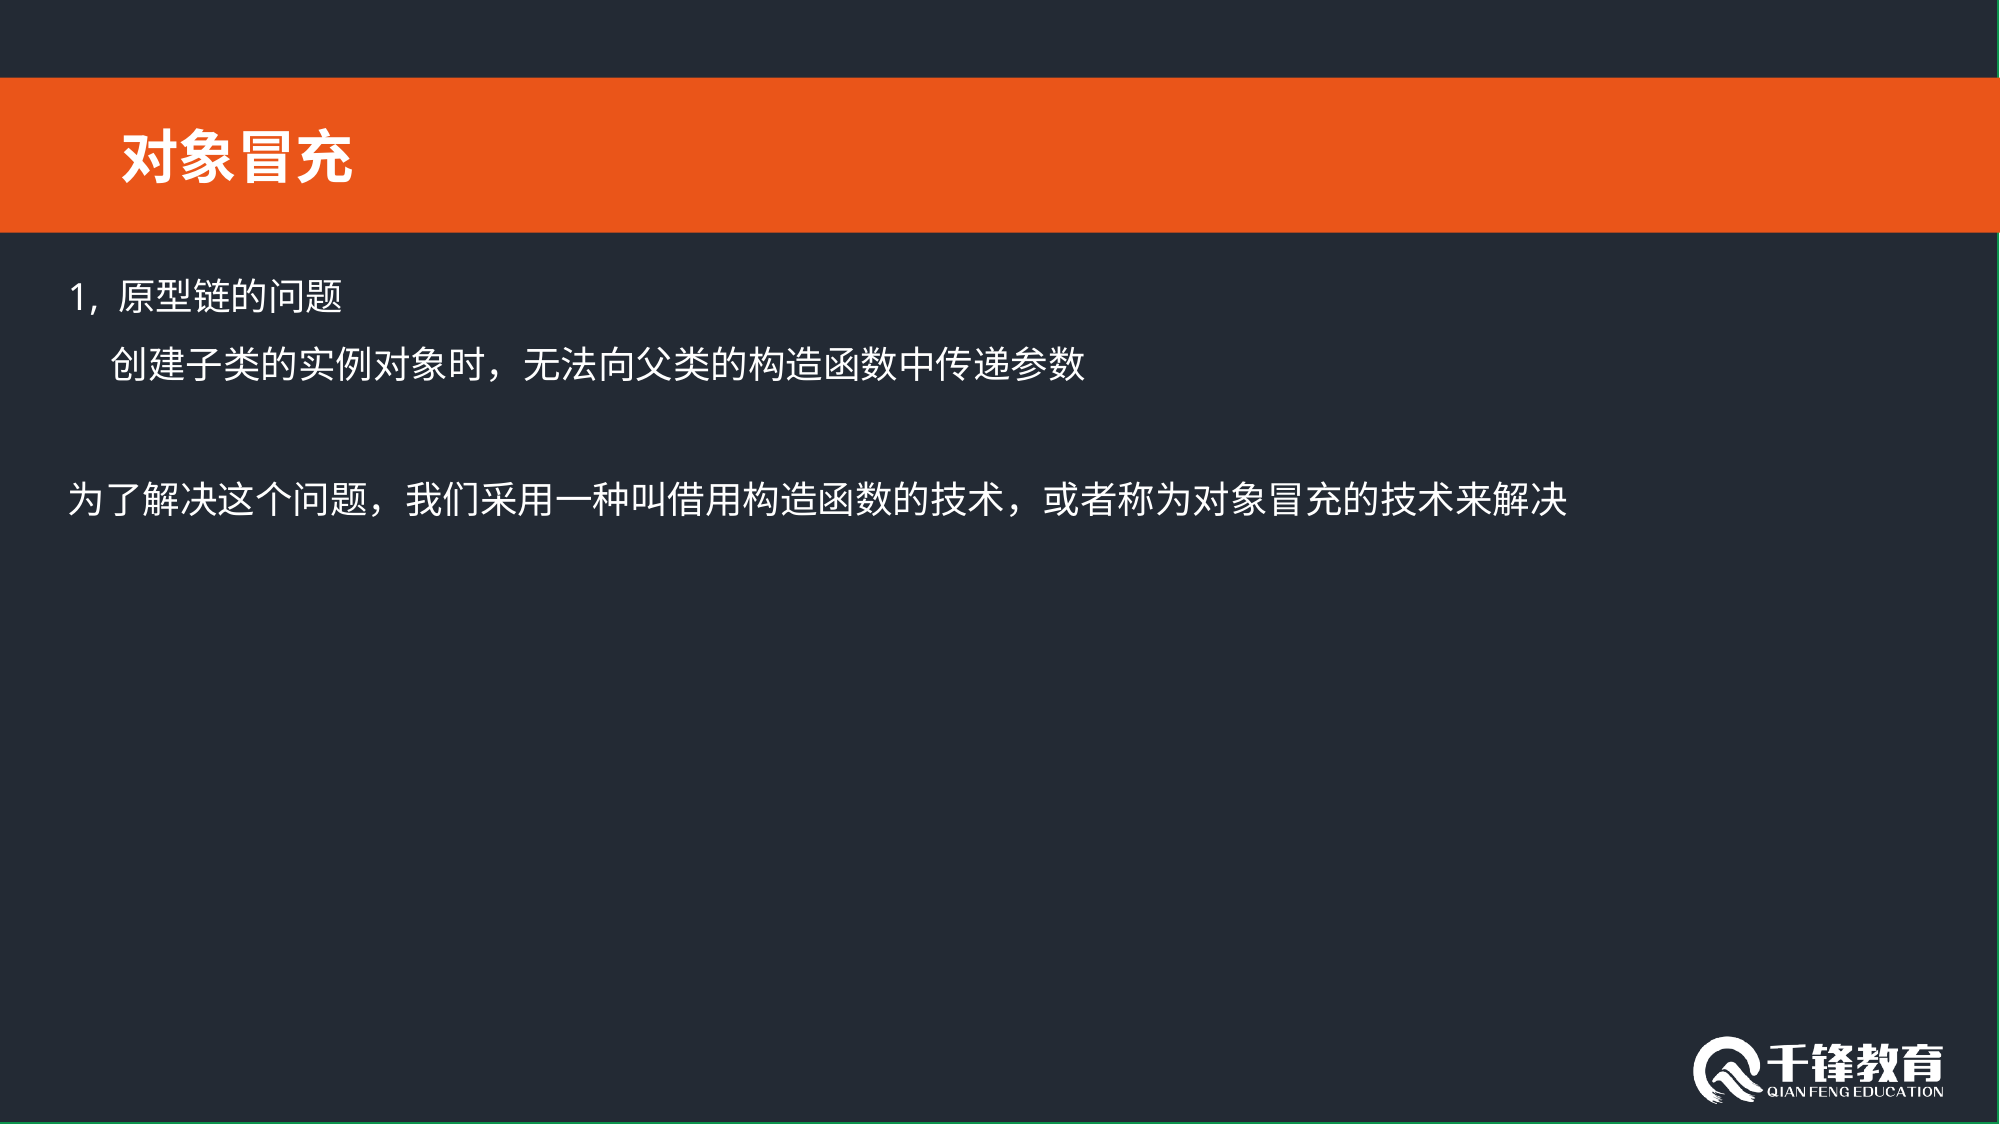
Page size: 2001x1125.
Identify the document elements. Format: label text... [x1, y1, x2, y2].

text_box [0, 234, 1999, 1124]
text_box 1, 原型链的问题 创建子类的实例对象时，无法向父类的构造函数中传递参数 为了解决这个问题，我们采用一种叫借用构造函数的技术，或者称为对象冒充的技术来解决 [53, 243, 1964, 596]
text_box [0, 0, 1999, 77]
text_box [0, 77, 2000, 234]
text_box 对象冒充 [106, 112, 1692, 198]
picture [1691, 1031, 1948, 1109]
